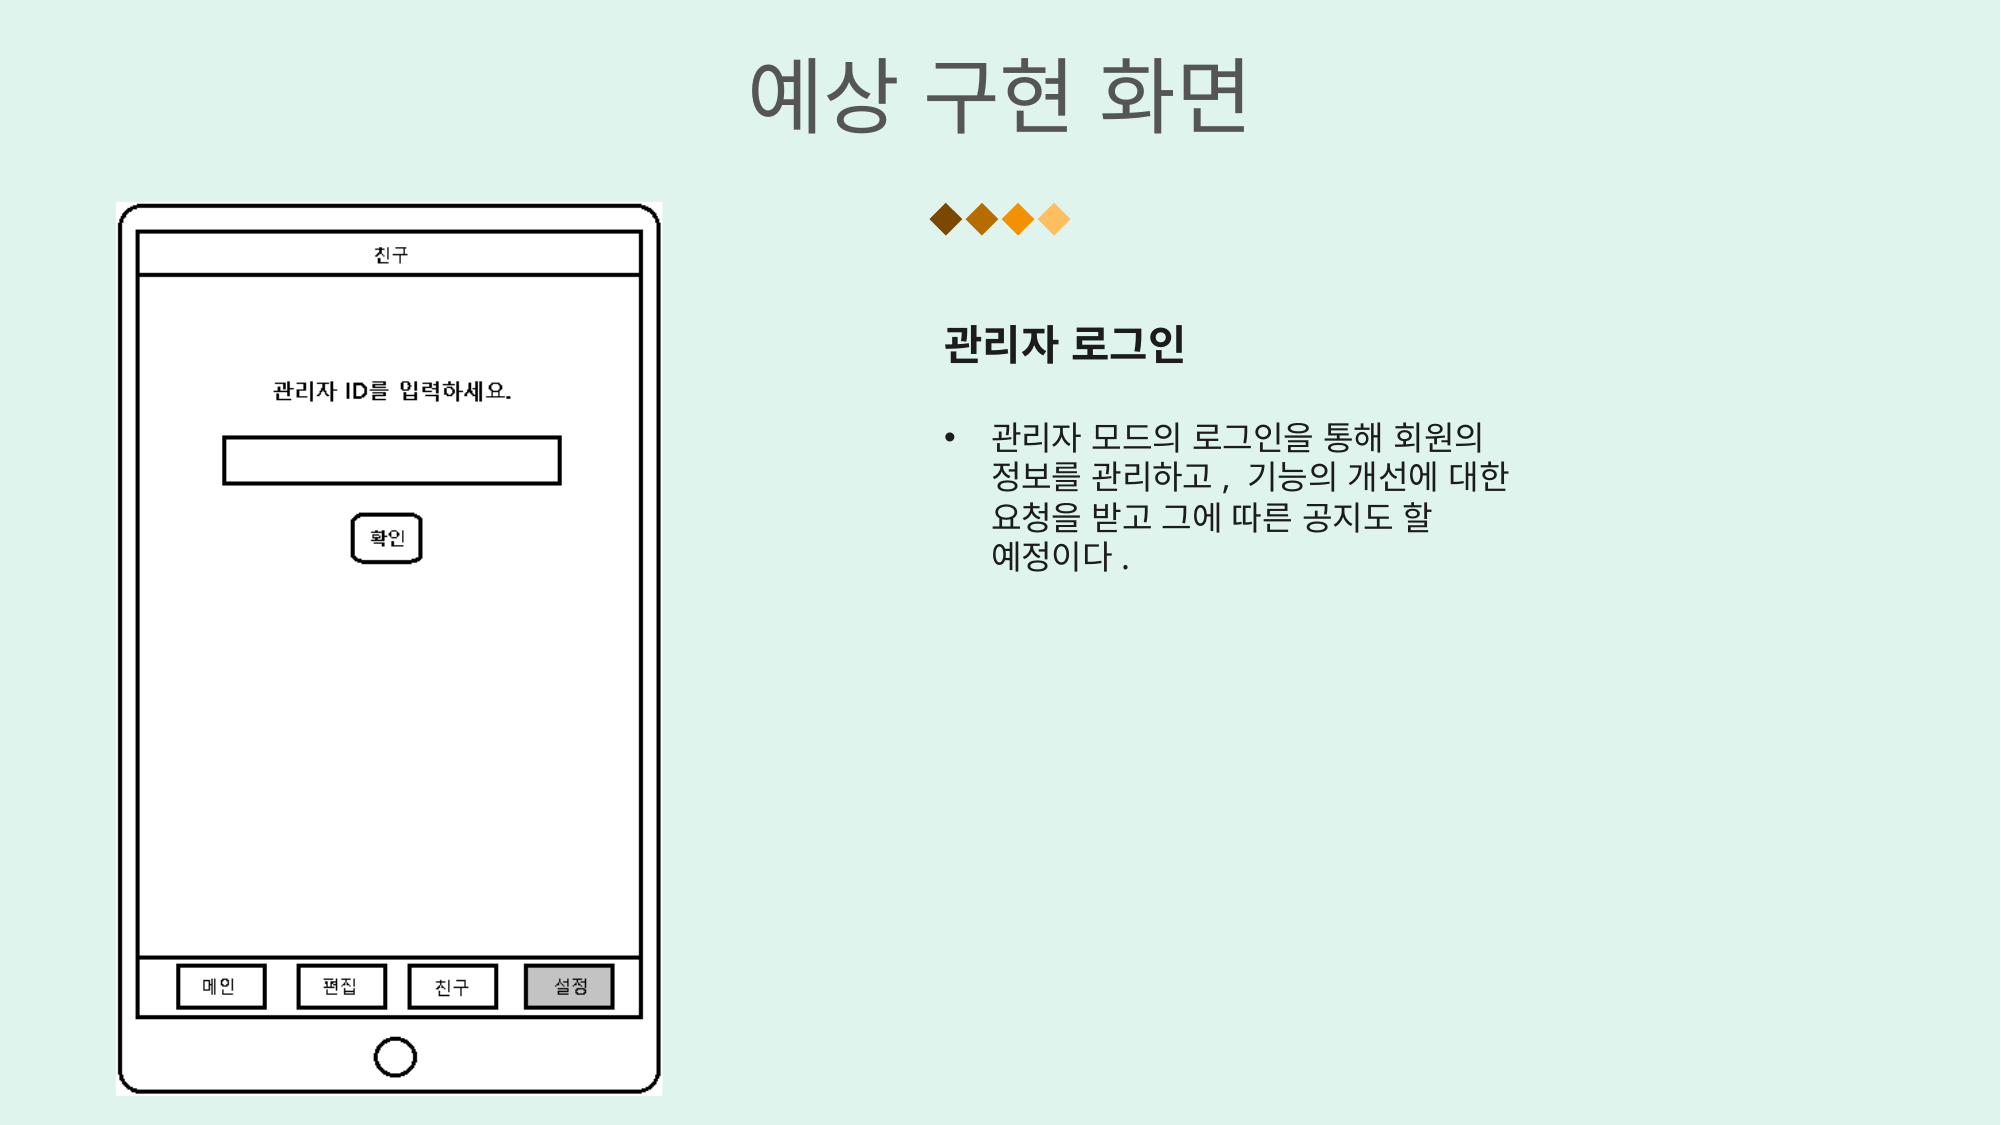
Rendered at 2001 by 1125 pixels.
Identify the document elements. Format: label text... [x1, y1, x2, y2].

picture [115, 202, 663, 1096]
text_box 관리자 모드의 로그인을 통해 회원의 정보를 관리하고, 기능의 개선에 대한 요청을 받고 그에 따른 공지도 할 예정이다. [929, 409, 1542, 584]
title 예상 구현 화면 [293, 34, 1707, 167]
text_box 관리자 로그인 [929, 311, 1924, 376]
